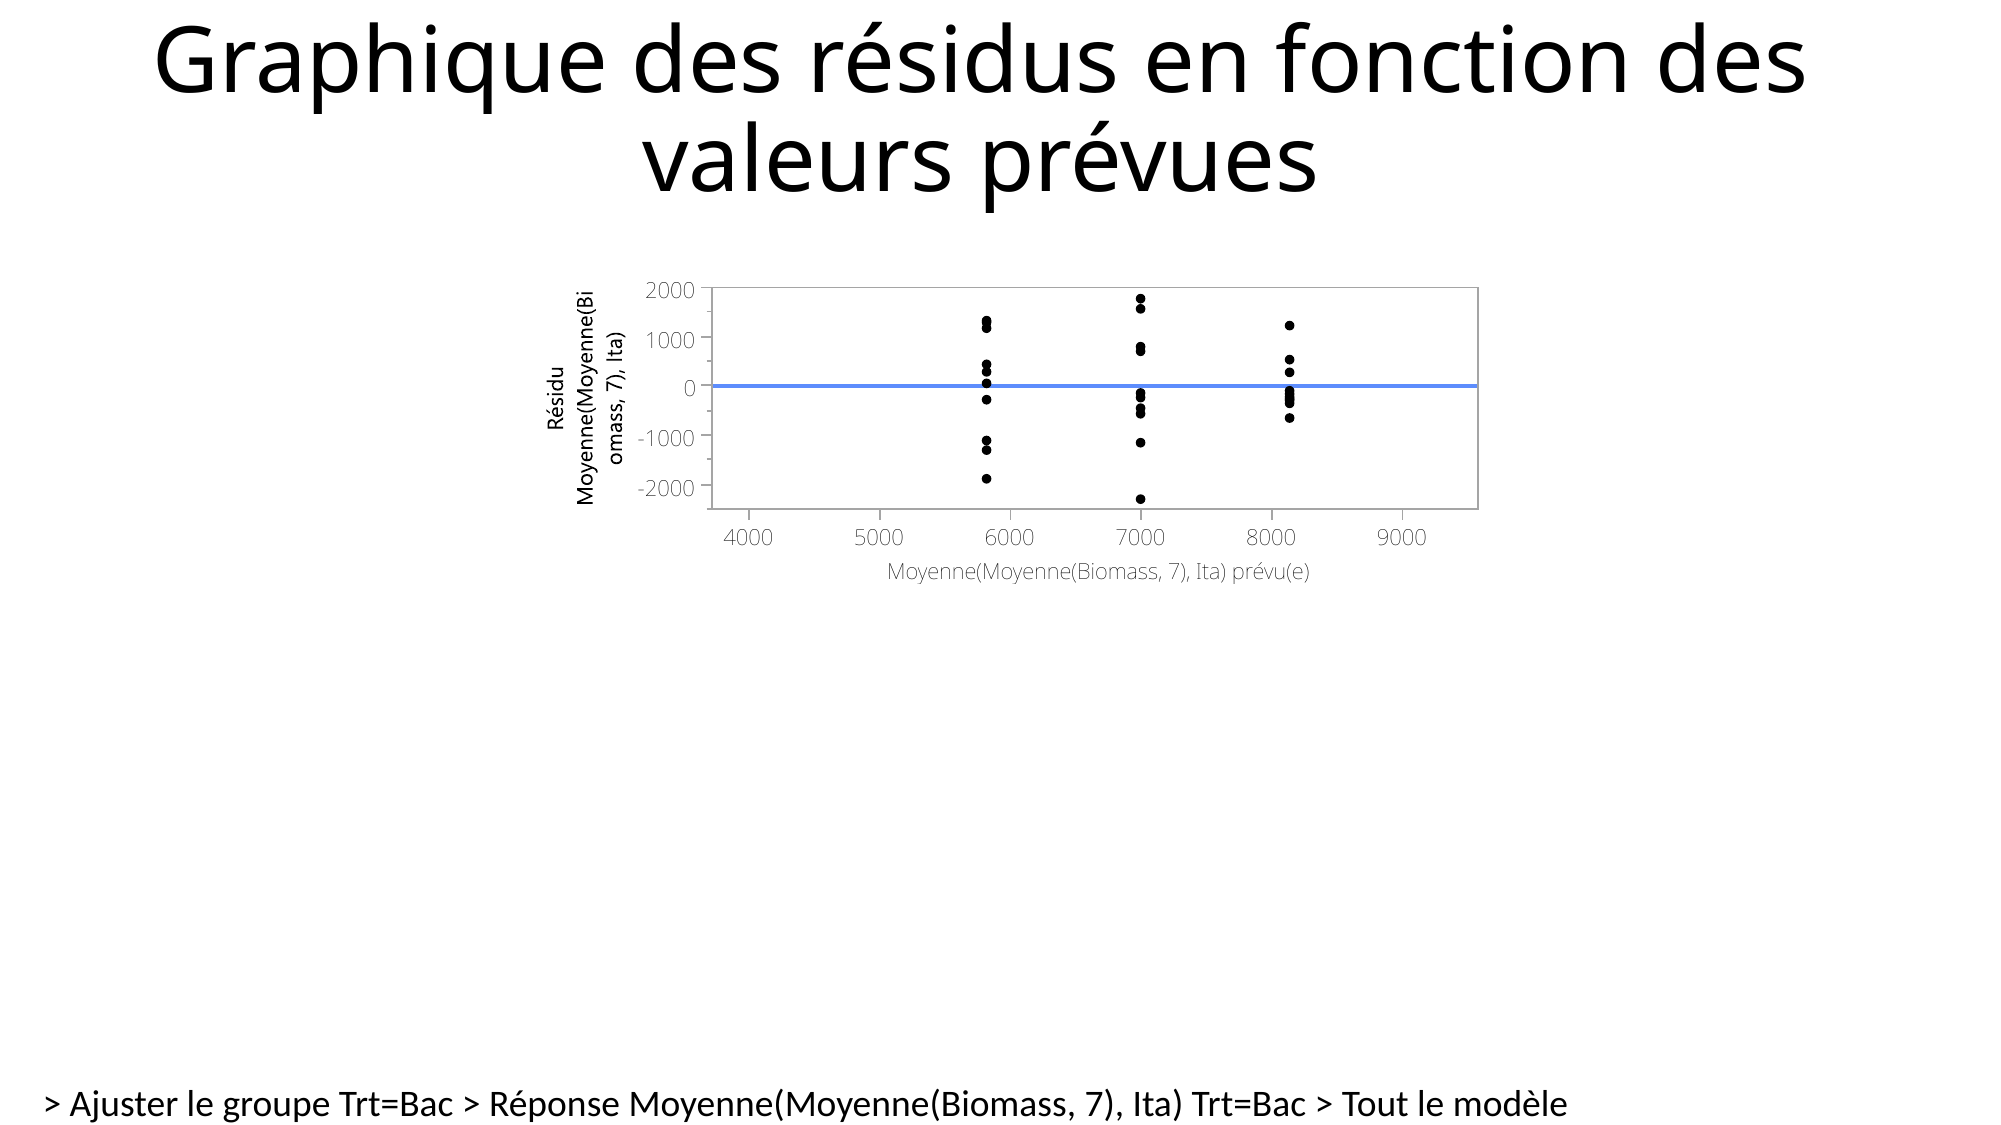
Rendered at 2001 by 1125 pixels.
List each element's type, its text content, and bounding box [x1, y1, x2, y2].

picture [528, 270, 1510, 604]
text_box > Ajuster le groupe Trt=Bac > Réponse Moyenne(Moyenne(Biomass, 7), Ita) Trt=Bac > Tout le modèle [42, 1079, 1571, 1125]
title Graphique des résidus en fonction des valeurs prévues [0, 0, 1963, 225]
